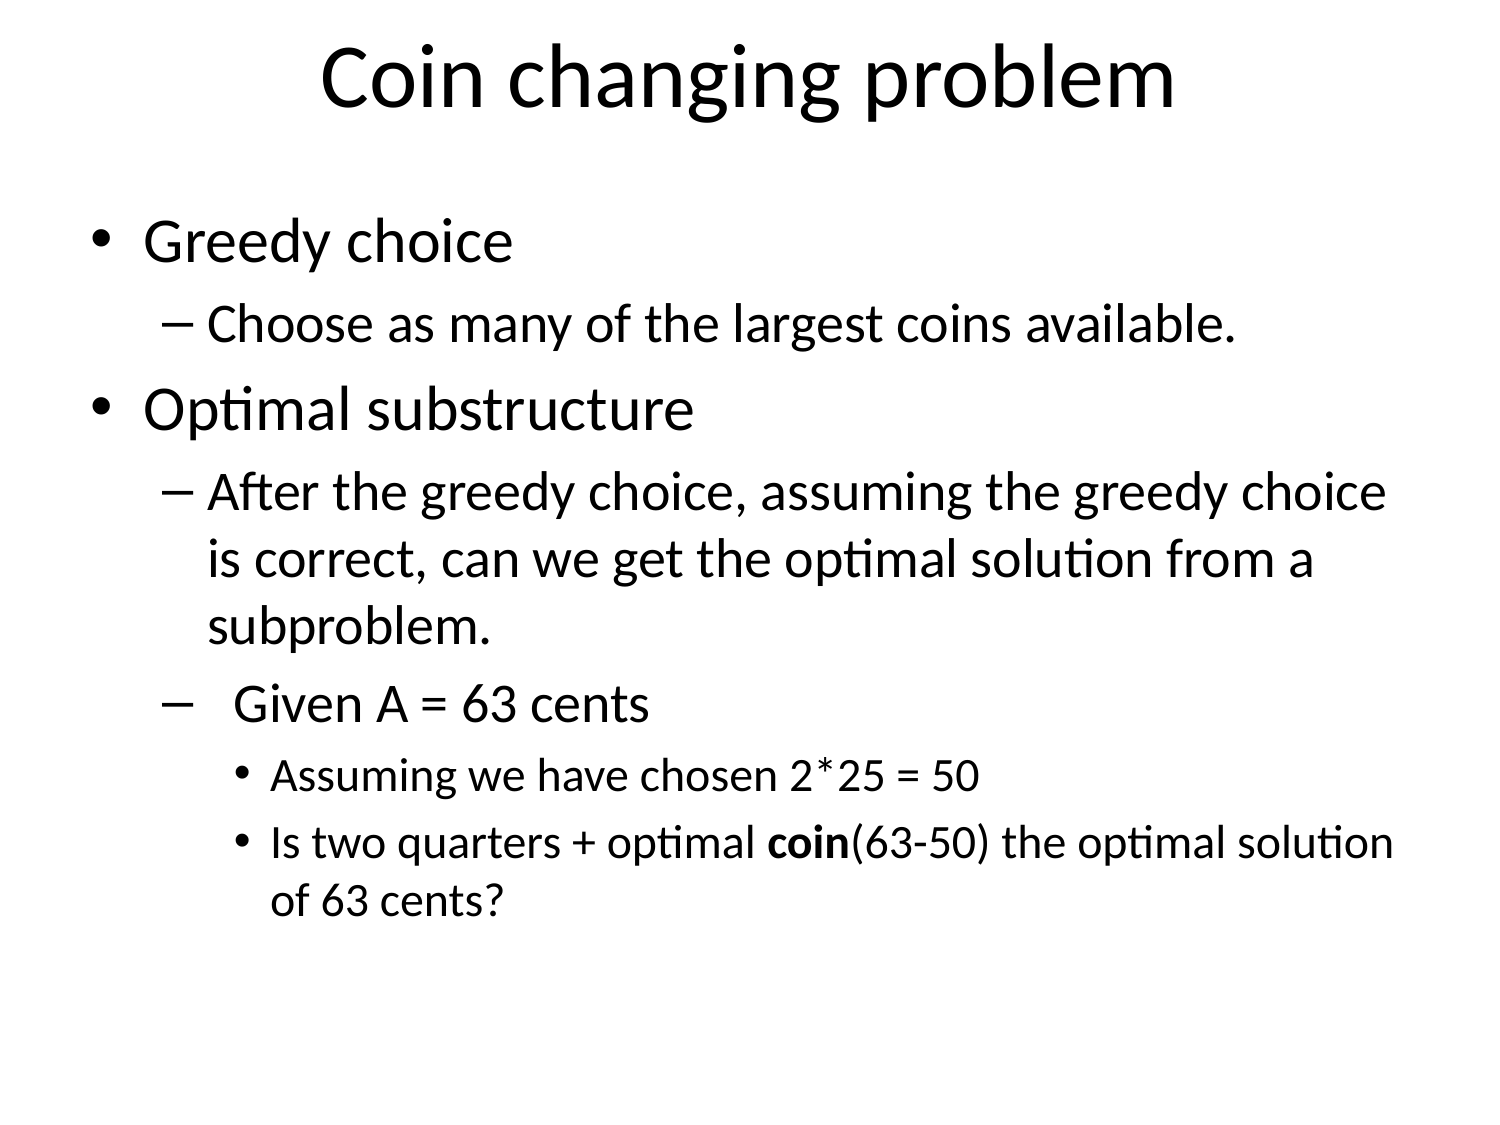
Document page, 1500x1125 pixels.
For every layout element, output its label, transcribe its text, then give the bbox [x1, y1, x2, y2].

title Coin changing problem [75, 0, 1425, 165]
list Greedy choice Choose as many of the largest coins available. Optimal substructure After the greedy choice, assuming the greedy choice is correct, can we get the optimal solution from a subproblem. Given A = 63 cents Assuming we have chosen 2*25 = 50 Is two quarters + optimal coin(63-50) the optimal solution of 63 cents? [75, 191, 1425, 934]
